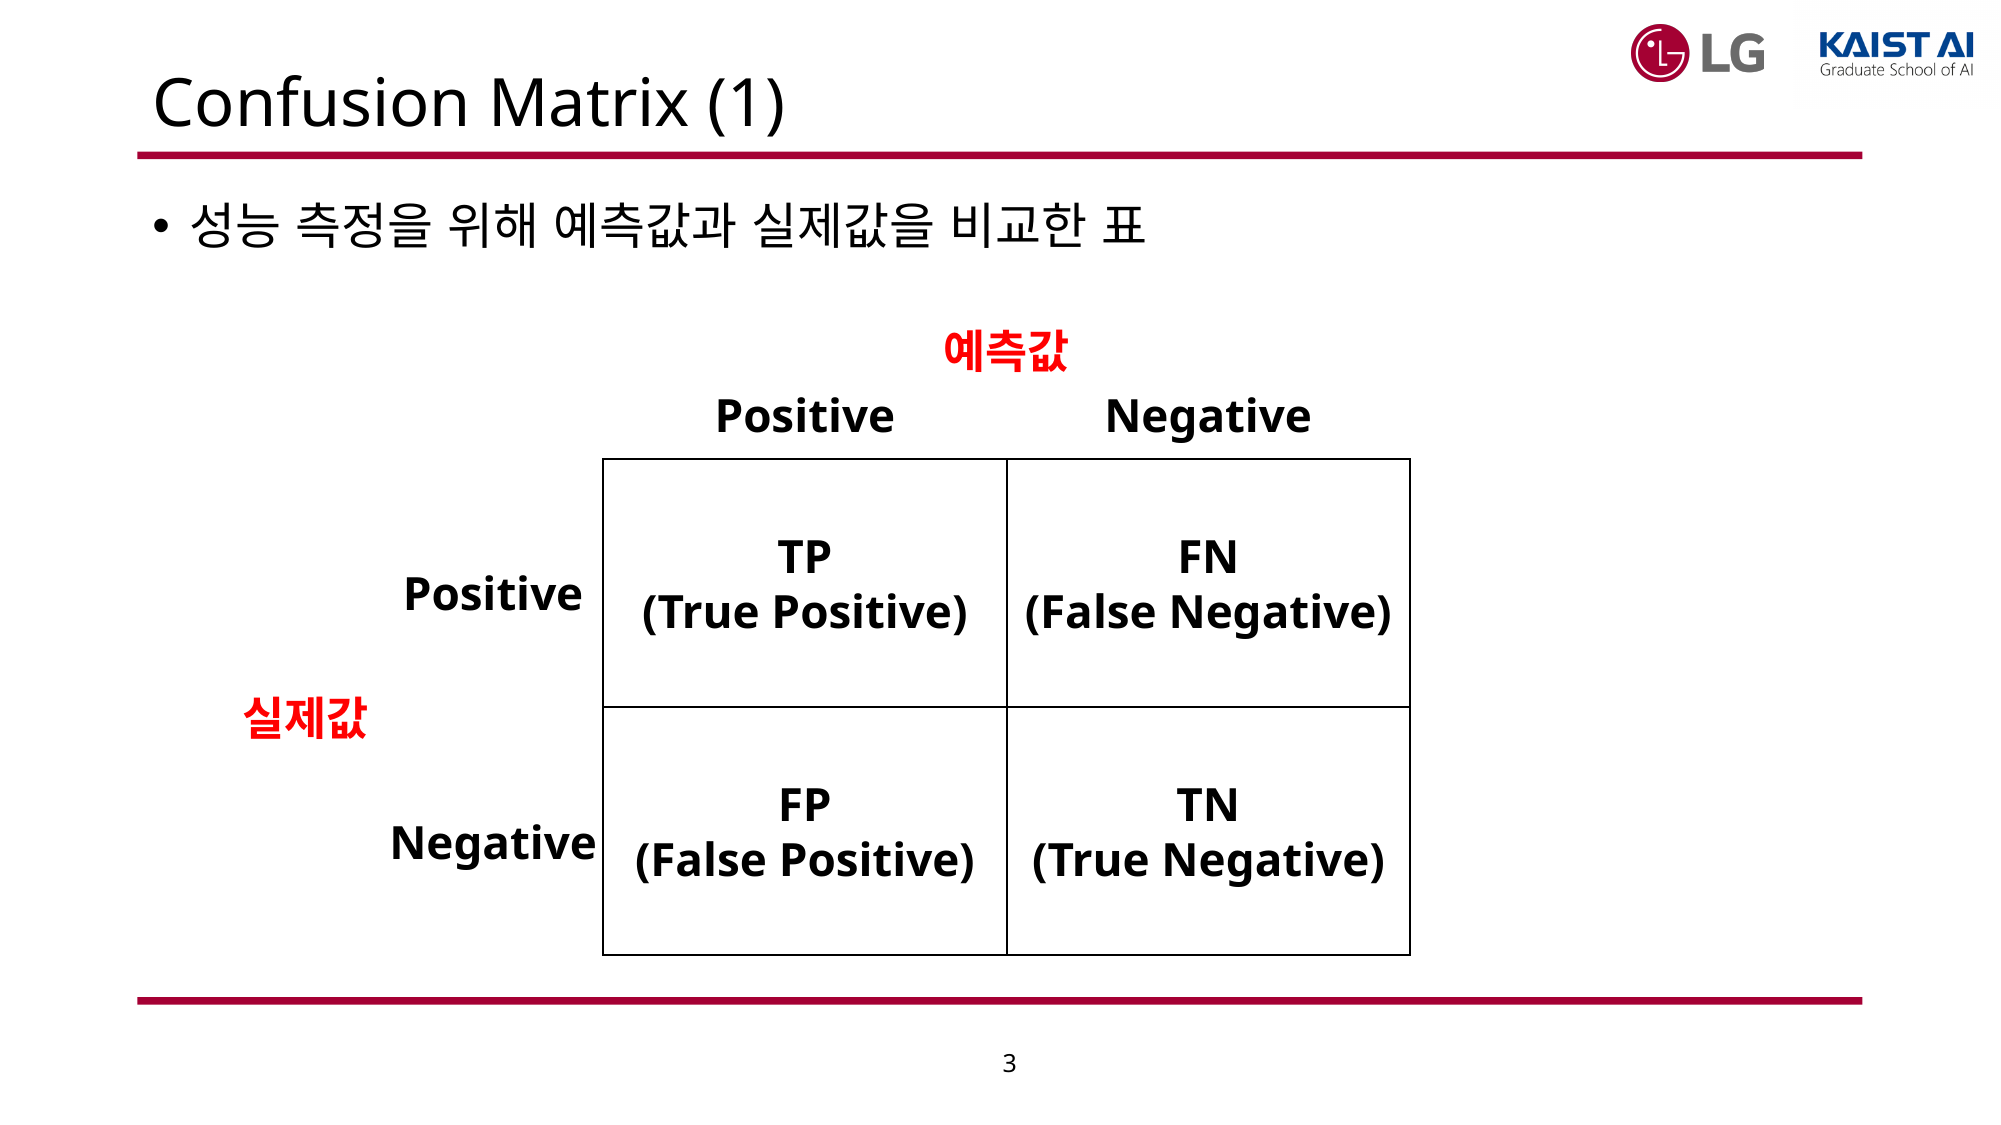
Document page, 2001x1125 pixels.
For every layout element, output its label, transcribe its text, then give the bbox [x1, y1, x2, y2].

picture [1793, 0, 2000, 109]
list 성능 측정을 위해 예측값과 실제값을 비교한 표 [137, 193, 1863, 998]
title Confusion Matrix (1) [137, 59, 1863, 150]
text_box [195, 298, 1411, 956]
picture [1631, 24, 1764, 59]
